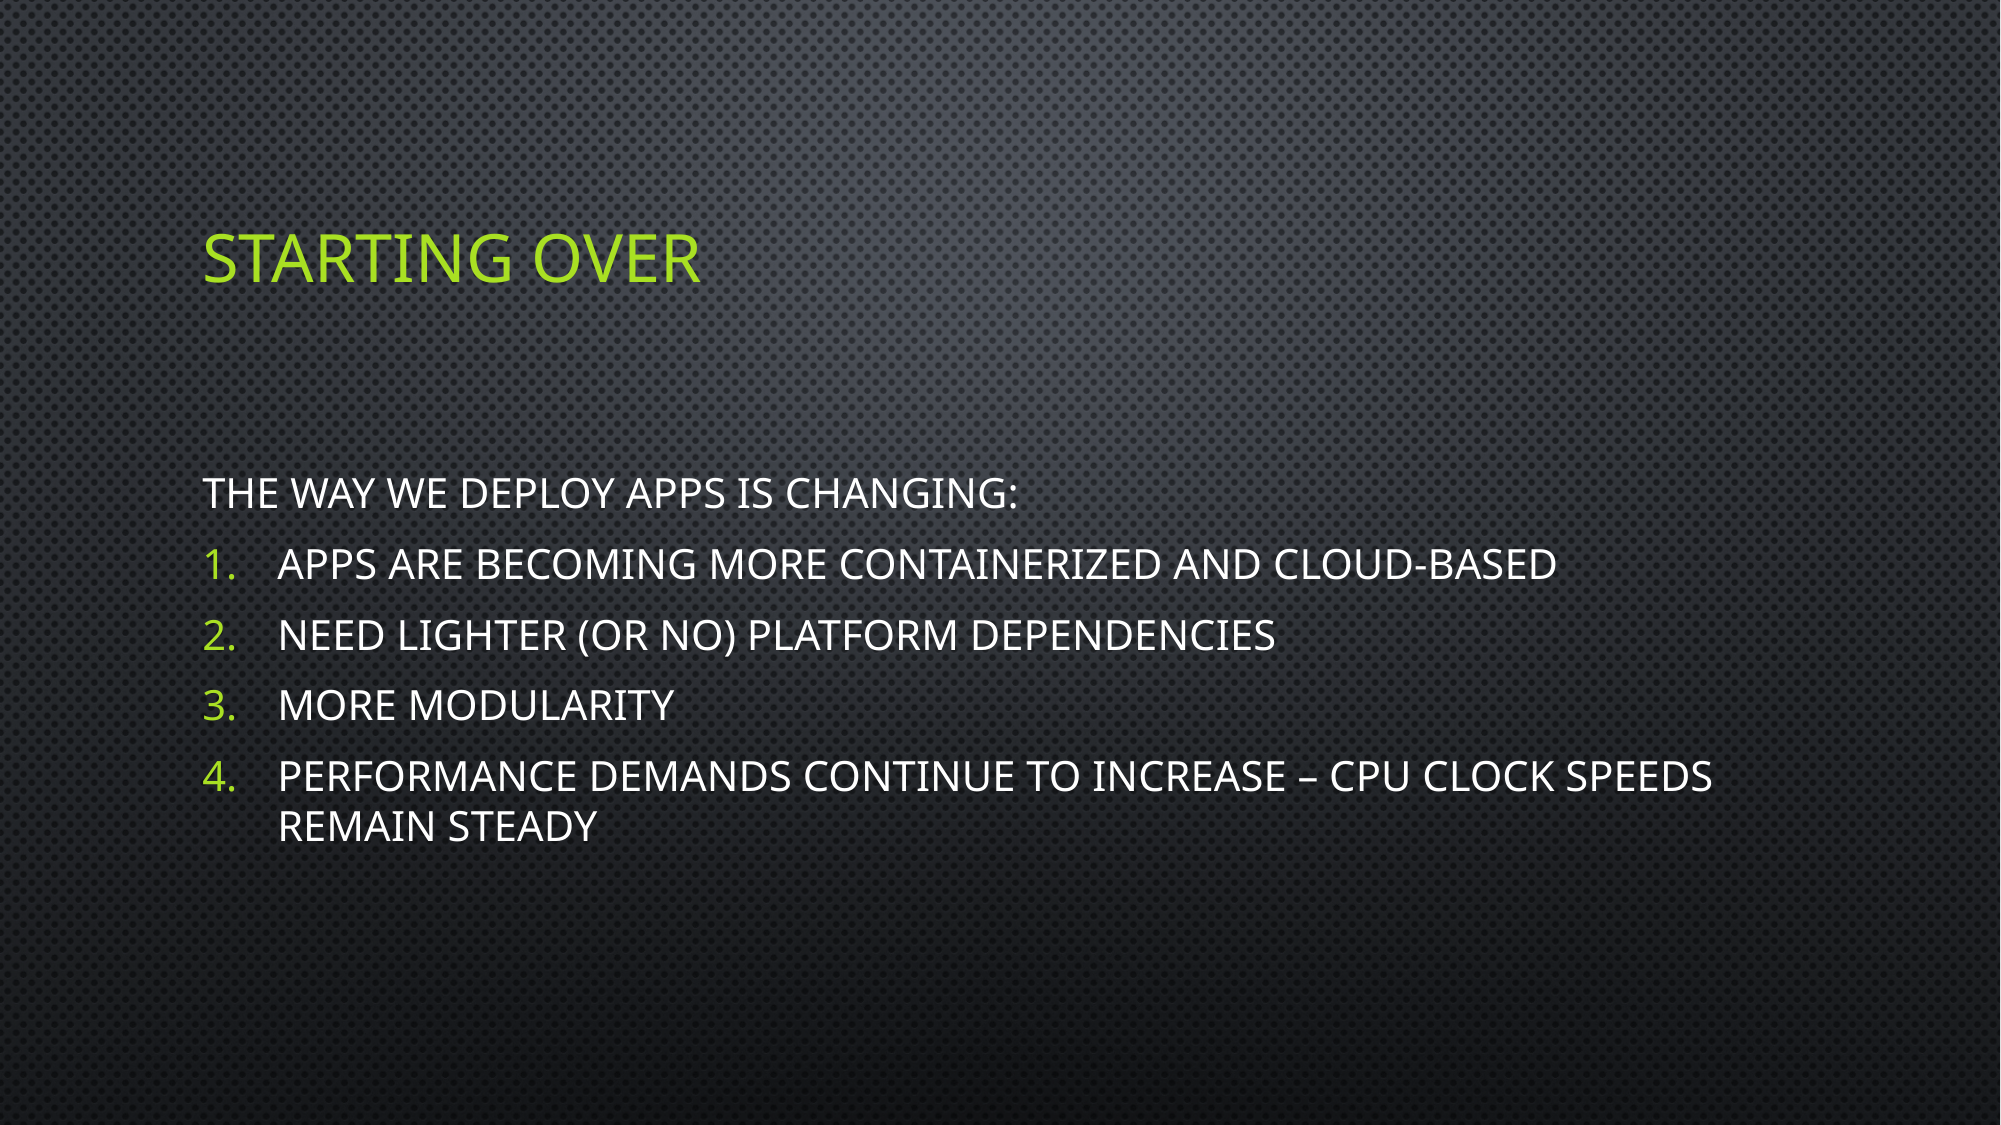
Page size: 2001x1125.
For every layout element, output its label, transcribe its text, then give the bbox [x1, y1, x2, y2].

list The way we deploy apps is changing: Apps are becoming more containerized and cloud-based Need lighter (or no) platform dependencies More modularity Performance demands continue to increase – CPU clock speeds remain steady [187, 437, 1813, 950]
title Starting Over [187, 99, 1813, 413]
